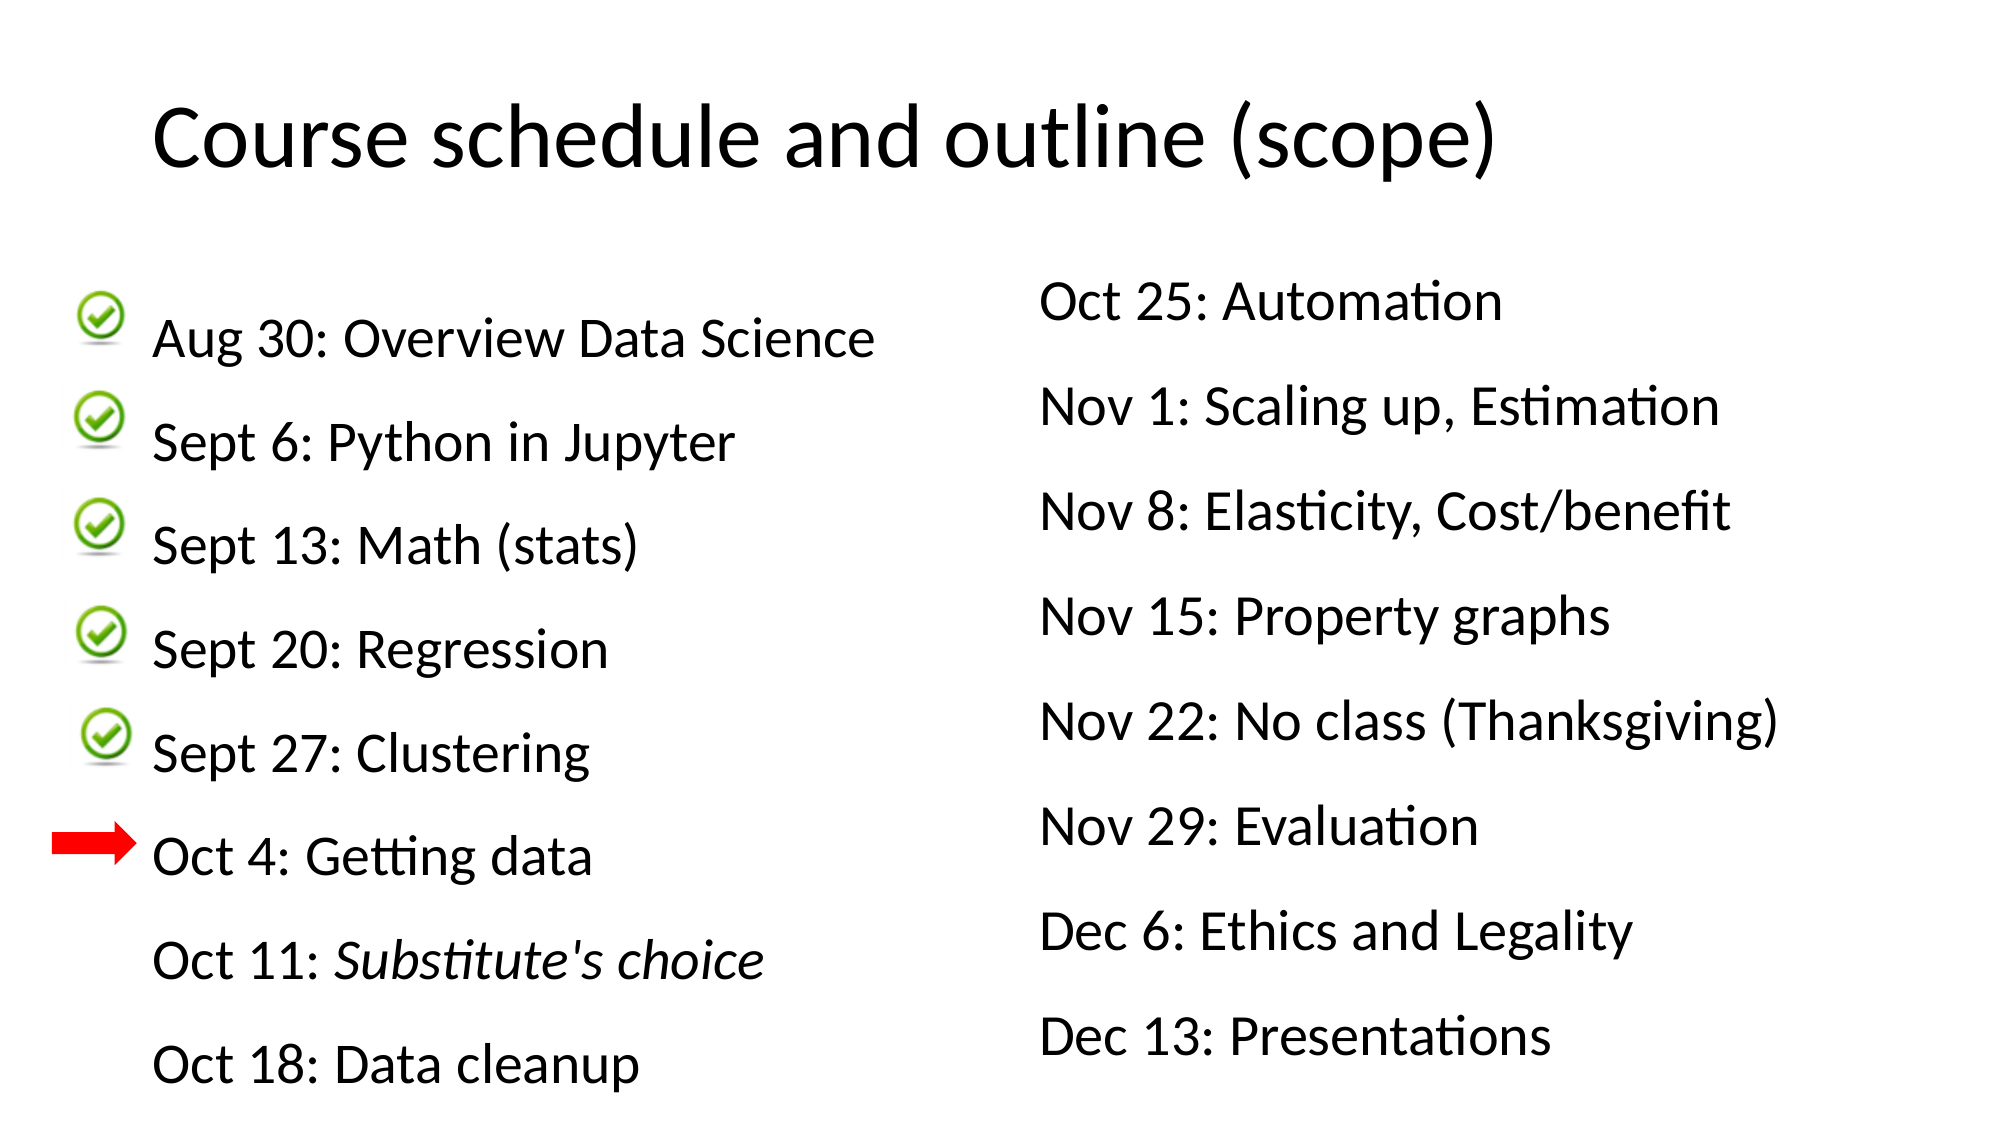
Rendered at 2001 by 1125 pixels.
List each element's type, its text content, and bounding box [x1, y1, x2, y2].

text_box Oct 25: Automation Nov 1: Scaling up, Estimation Nov 8: Elasticity, Cost/benefit Nov 15: Property graphs Nov 22: No class (Thanksgiving) Nov 29: Evaluation Dec 6: Ethics and Legality Dec 13: Presentations [1024, 219, 1875, 1035]
picture [62, 487, 137, 559]
picture [69, 697, 144, 769]
text_box Course schedule and outline (scope) [137, 22, 1863, 240]
picture [64, 595, 139, 667]
picture [62, 380, 137, 453]
text_box Aug 30: Overview Data Science Sept 6: Python in Jupyter Sept 13: Math (stats) Sept 20: Regression Sept 27: Clustering Oct 4: Getting data Oct 11: Substitute's choice Oct 18: Data cleanup [137, 257, 984, 1103]
picture [66, 281, 136, 348]
text_box [50, 818, 137, 868]
